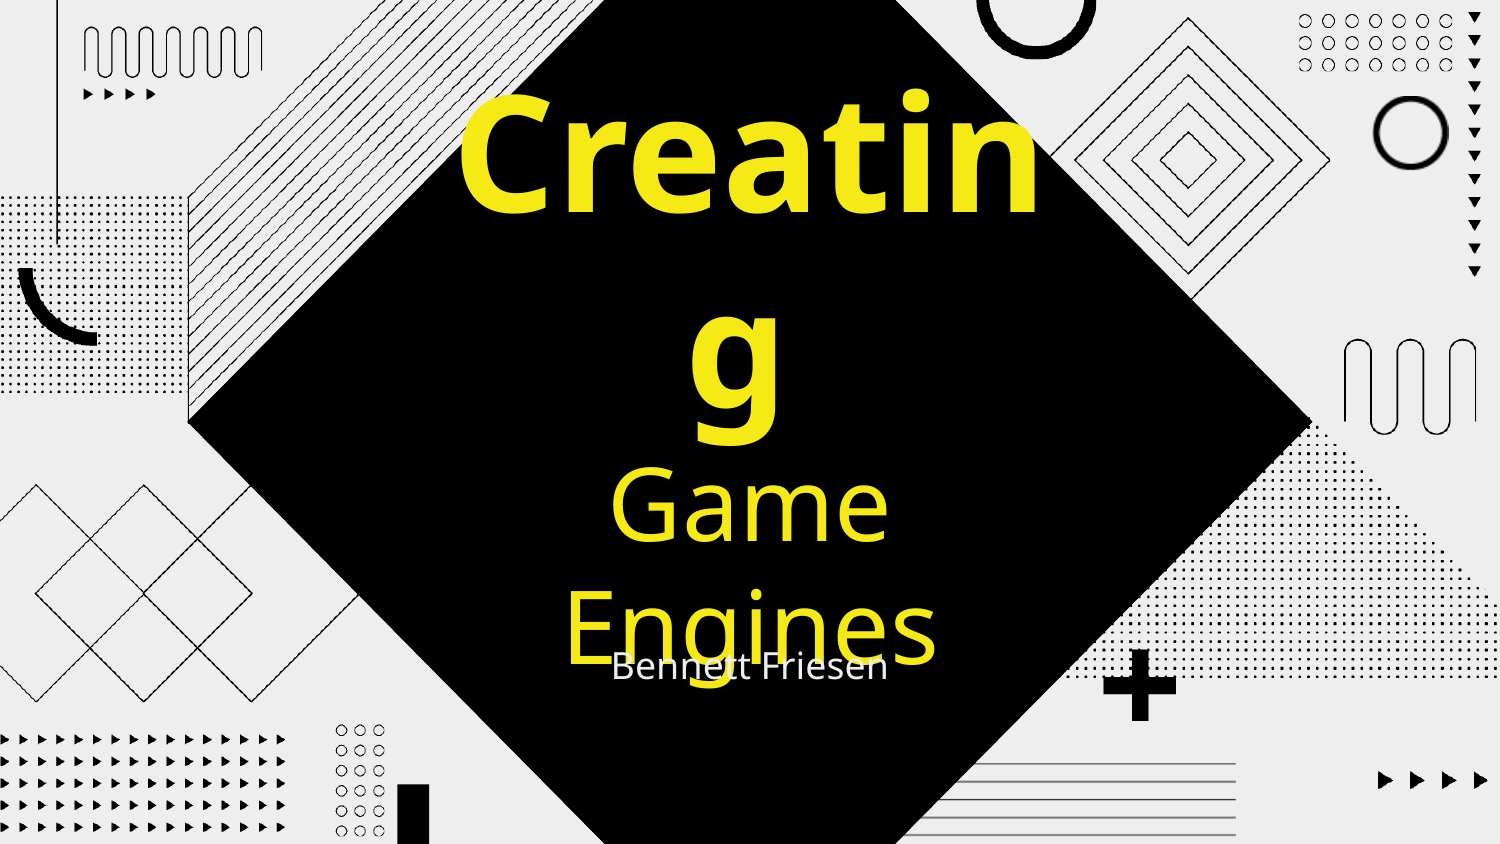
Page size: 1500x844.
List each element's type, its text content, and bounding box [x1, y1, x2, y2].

picture [1371, 96, 1449, 172]
picture [1061, 338, 1500, 721]
picture [976, 0, 1453, 303]
picture [0, 483, 361, 703]
picture [0, 0, 603, 424]
subtitle Bennett Friesen [523, 635, 977, 694]
picture [335, 724, 385, 837]
title Creating Game Engines [409, 220, 1091, 514]
picture [1468, 0, 1481, 277]
picture [896, 763, 1235, 844]
picture [0, 734, 285, 832]
text_box [187, 0, 1313, 844]
picture [83, 88, 156, 100]
picture [1378, 771, 1488, 789]
